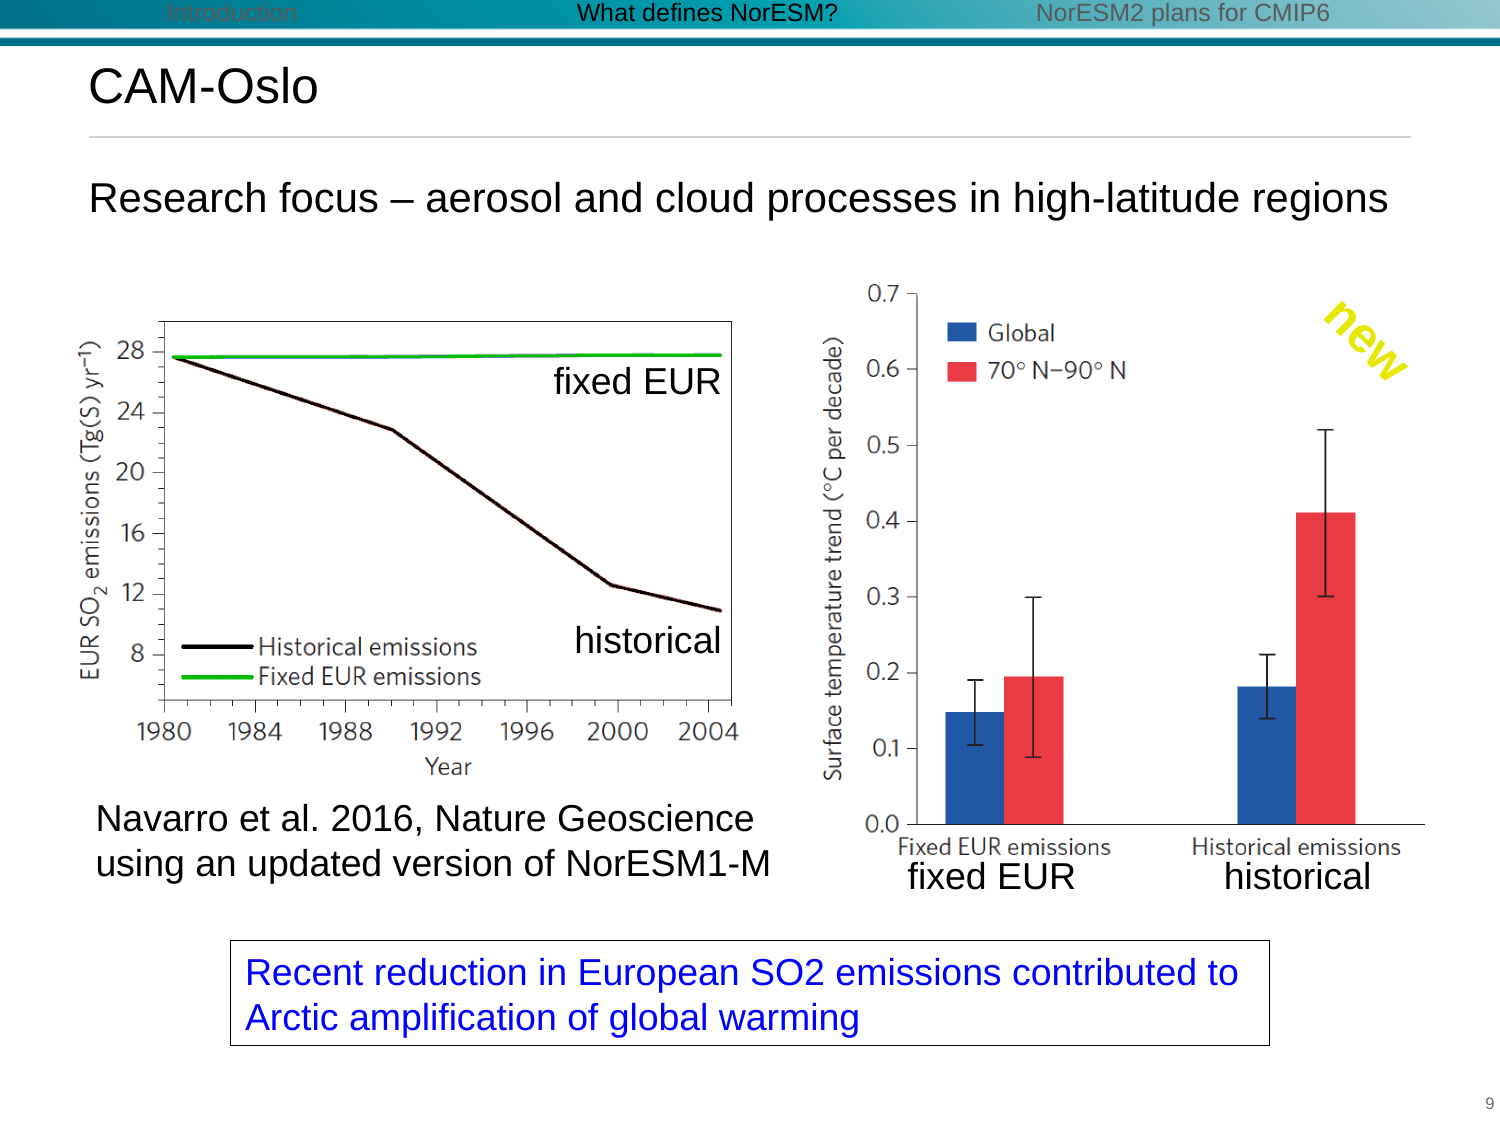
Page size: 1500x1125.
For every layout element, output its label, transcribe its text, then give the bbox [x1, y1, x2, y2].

text_box Navarro et al. 2016, Nature Geoscience using an updated version of NorESM1-M [80, 786, 787, 892]
picture [820, 278, 1425, 870]
text_box Recent reduction in European SO2 emissions contributed to Arctic amplification of global warming [230, 940, 1270, 1046]
list Research focus – aerosol and cloud processes in high-latitude regions [88, 160, 1436, 445]
picture [76, 321, 739, 776]
title CAM-Oslo [88, 53, 1412, 114]
text_box Introduction What defines NorESM? NorESM2 plans for CMIP6 [29, 0, 1476, 34]
text_box fixed EUR [892, 878, 1092, 905]
picture [0, 0, 1500, 46]
slide_number 9 [1149, 1092, 1495, 1113]
text_box historical [1209, 878, 1387, 905]
